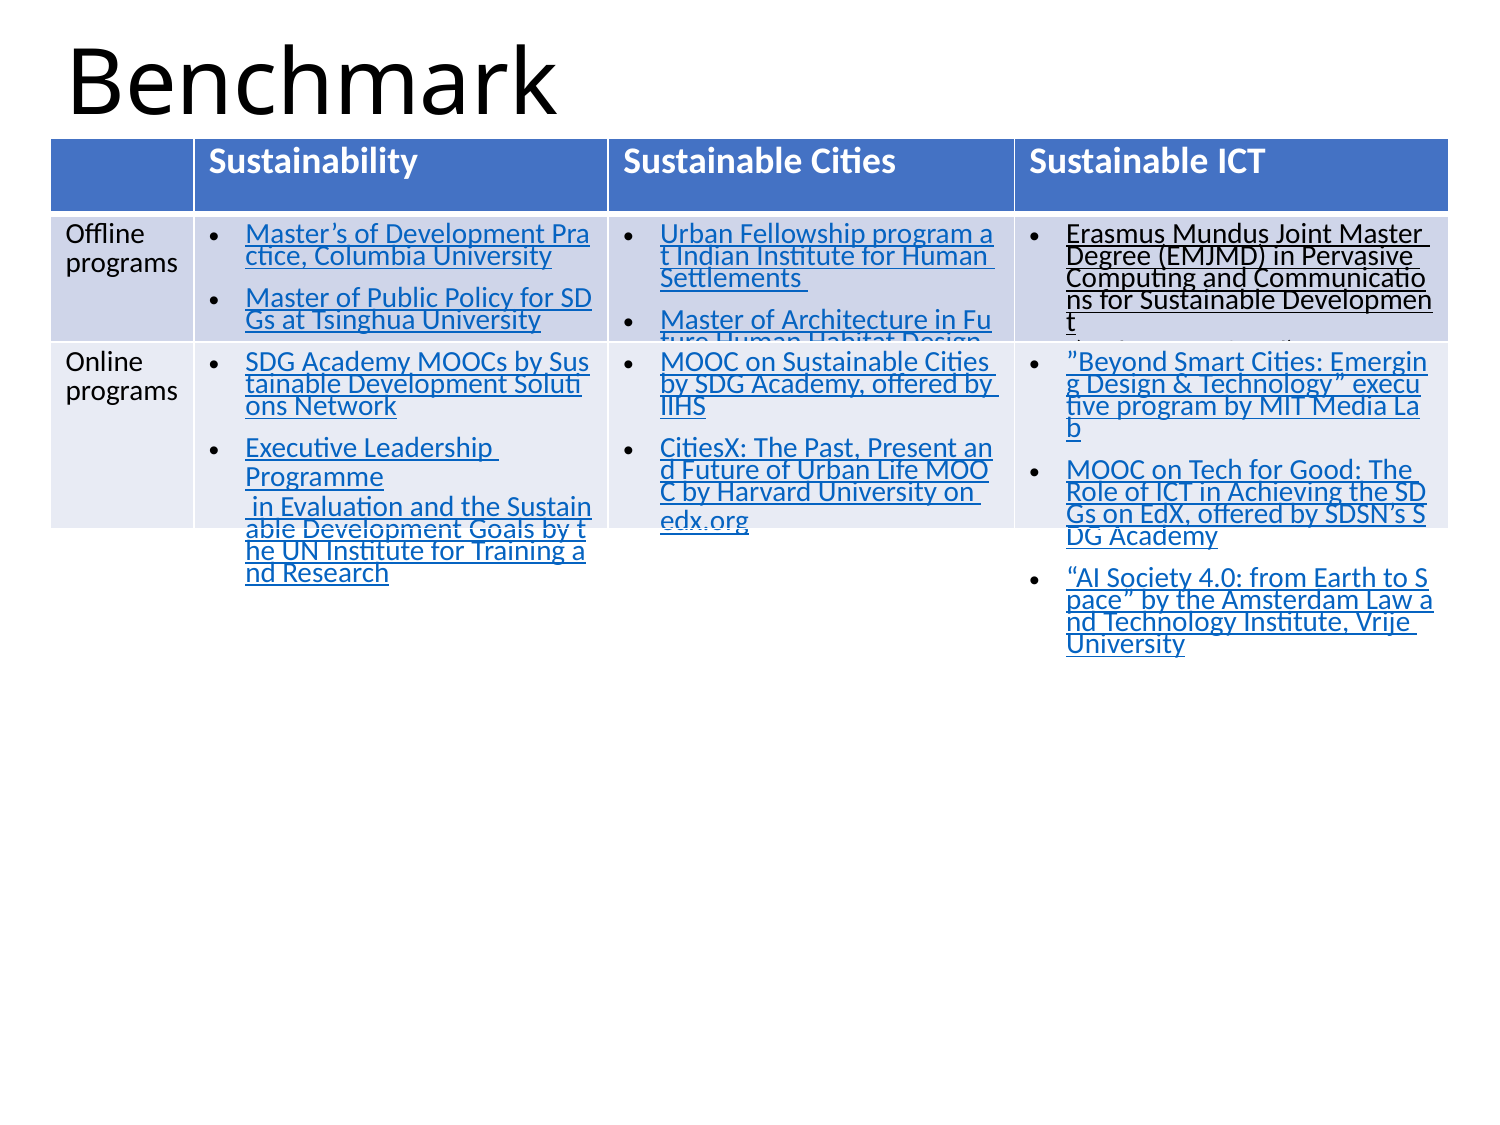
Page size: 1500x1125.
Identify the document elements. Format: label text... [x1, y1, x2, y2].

table_header Sustainability [195, 139, 607, 211]
table_header [51, 139, 193, 211]
table_cell SDG Academy MOOCs by Sustainable Development Solutions Network Executive Leadership Programme in Evaluation and the Sustainable Development Goals by the UN Institute for Training and Research [195, 343, 607, 528]
table_header Sustainable ICT [1015, 139, 1448, 211]
table_cell ”Beyond Smart Cities: Emerging Design & Technology” executive program by MIT Media Lab MOOC on Tech for Good: The Role of ICT in Achieving the SDGs on EdX, offered by SDSN’s SDG Academy “AI Society 4.0: from Earth to Space” by the Amsterdam Law and Technology Institute, Vrije University [1015, 343, 1448, 528]
table_cell Urban Fellowship program at Indian Institute for Human Settlements Master of Architecture in Future Human Habitat Design at Tsinghua SIGS Special Program for Urban and Regional Studies (SPURS) at MIT Department of Urban Studies and Planning [609, 217, 1014, 341]
table_cell MOOC on Sustainable Cities by SDG Academy, offered by IIHS CitiesX: The Past, Present and Future of Urban Life MOOC by Harvard University on edx.org [609, 343, 1014, 528]
table_cell Master’s of Development Practice, Columbia University Master of Public Policy for SDGs at Tsinghua University Portland State University Graduate Certificate in Sustainability [195, 217, 607, 341]
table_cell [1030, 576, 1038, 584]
table_cell Online programs [51, 343, 193, 528]
text_box Benchmark [50, 27, 579, 139]
table_cell Offline programs [51, 217, 193, 341]
table_cell Erasmus Mundus Joint Master Degree (EMJMD) in Pervasive Computing and Communications for Sustainable Development (no longer offered) [1015, 217, 1448, 341]
table_header Sustainable Cities [609, 139, 1014, 211]
